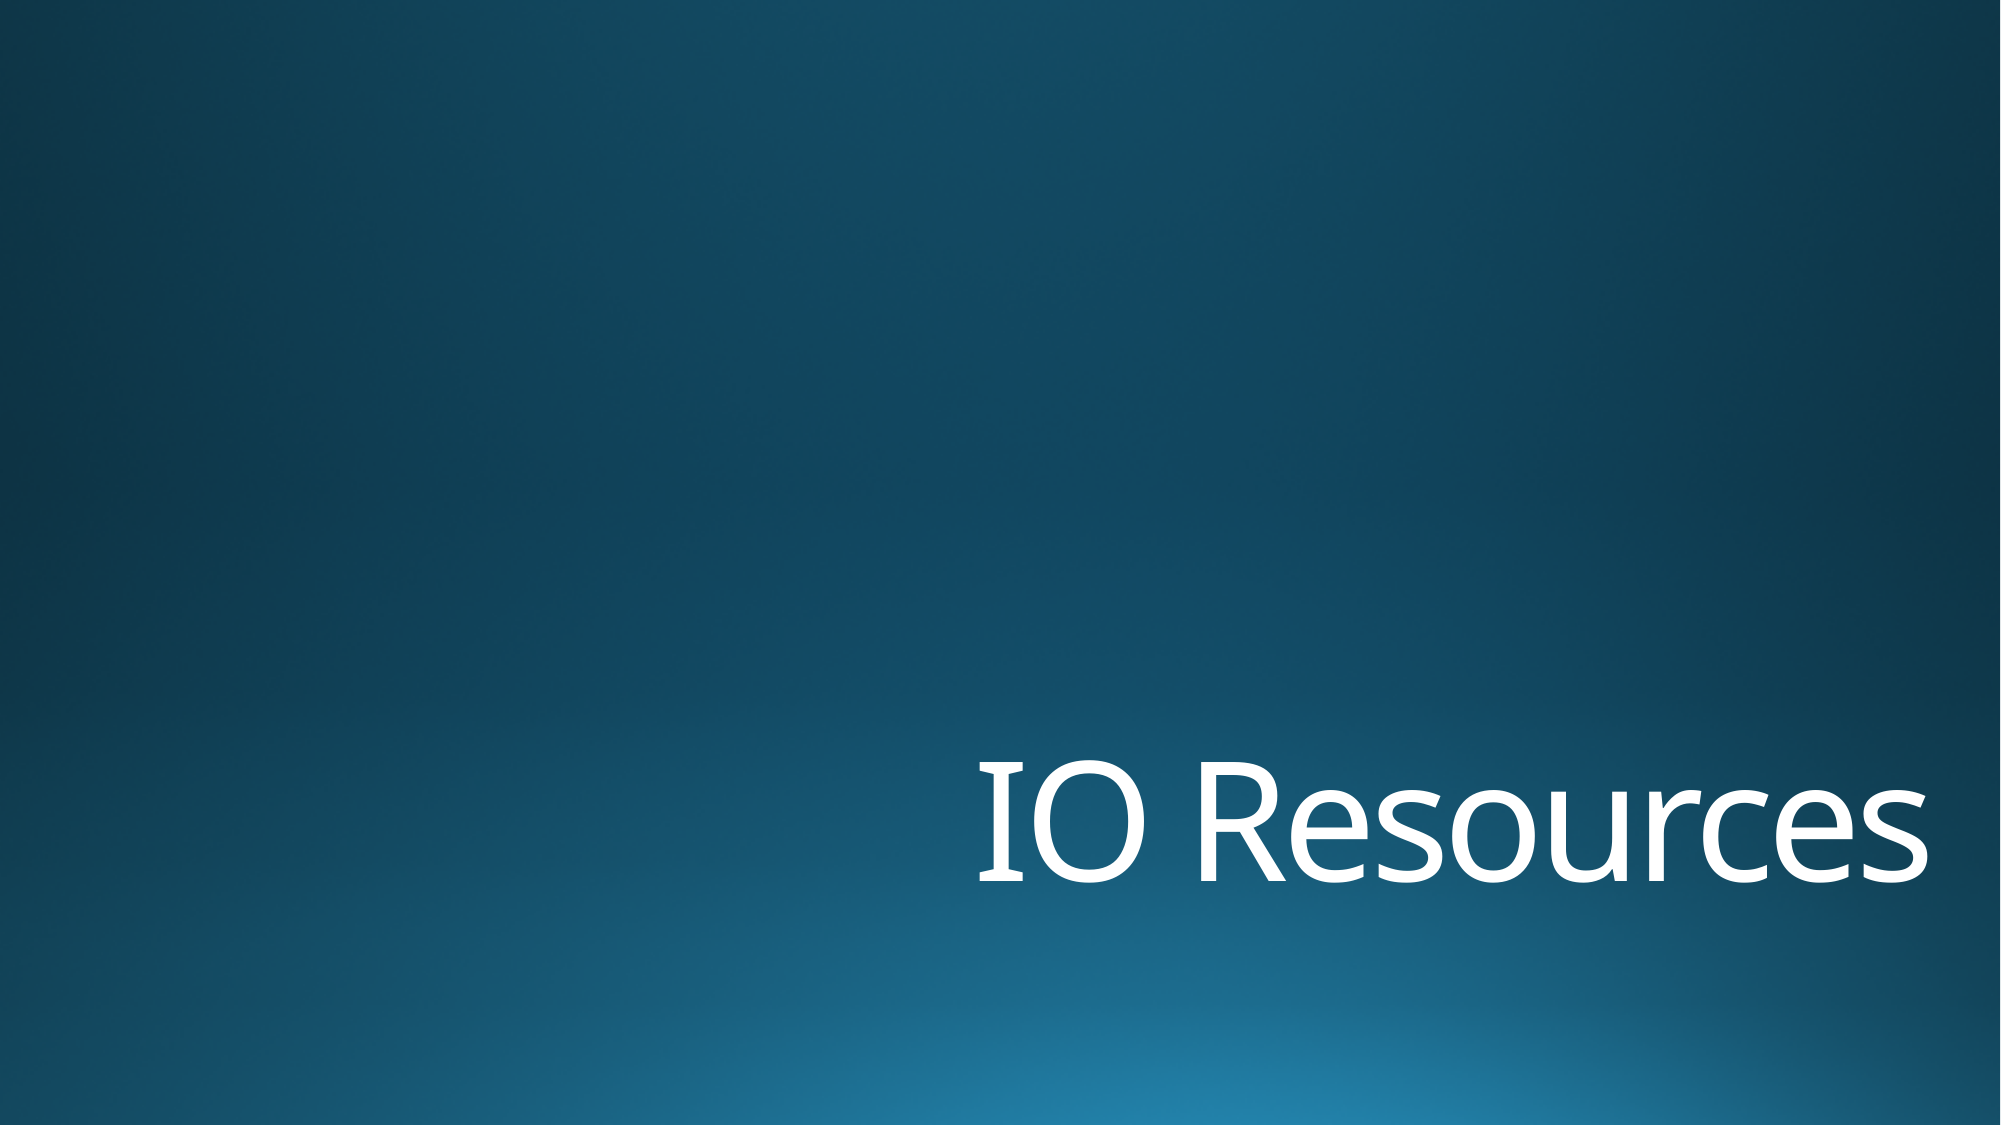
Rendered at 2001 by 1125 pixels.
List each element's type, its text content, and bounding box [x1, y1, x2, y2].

title IO Resources [450, 729, 1951, 999]
picture [0, 0, 2001, 1125]
